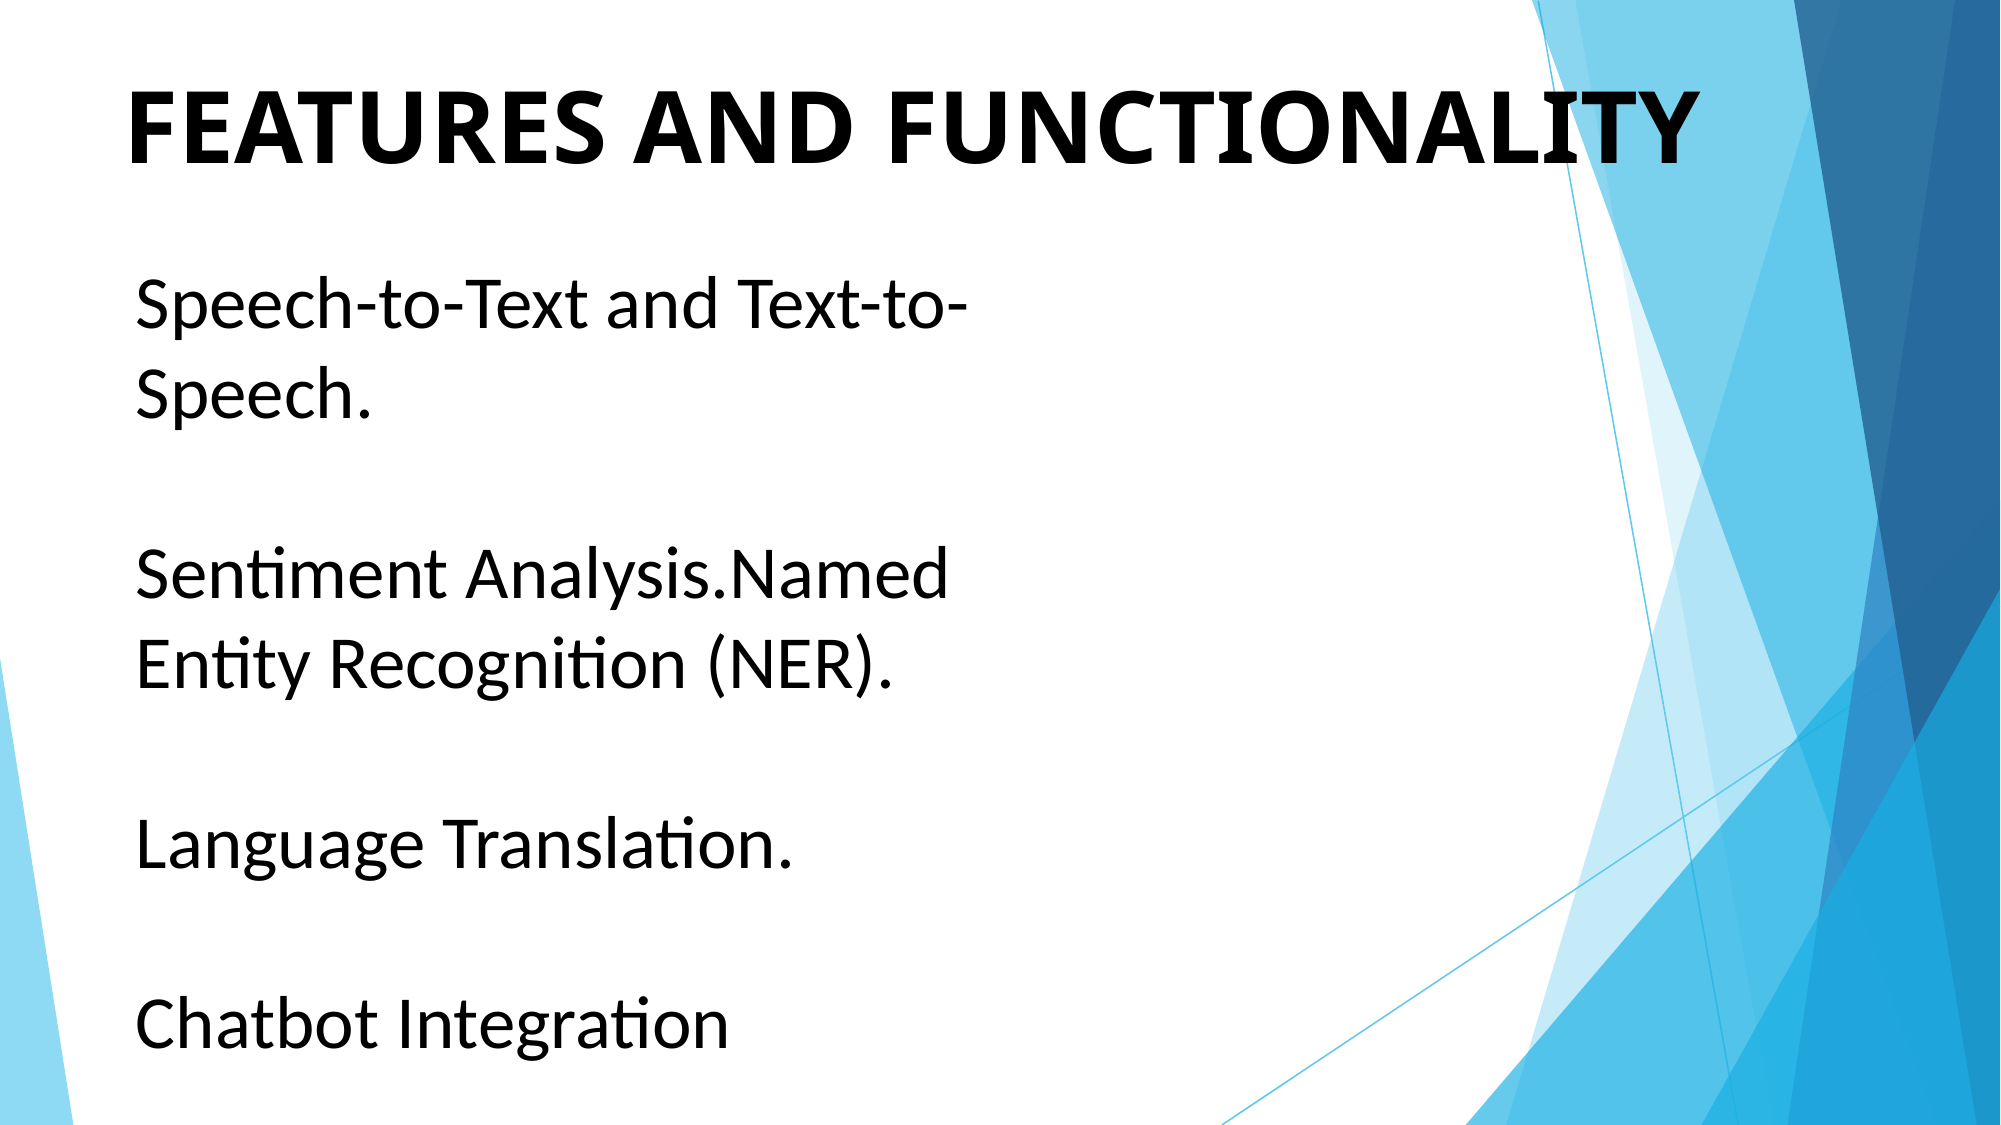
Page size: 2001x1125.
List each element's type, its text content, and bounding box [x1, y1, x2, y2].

text_box Speech-to-Text and Text-to-Speech. Sentiment Analysis.Named Entity Recognition (NER). Language Translation. Chatbot Integration [121, 246, 1121, 1071]
title FEATURES AND FUNCTIONALITY [123, 63, 1877, 188]
